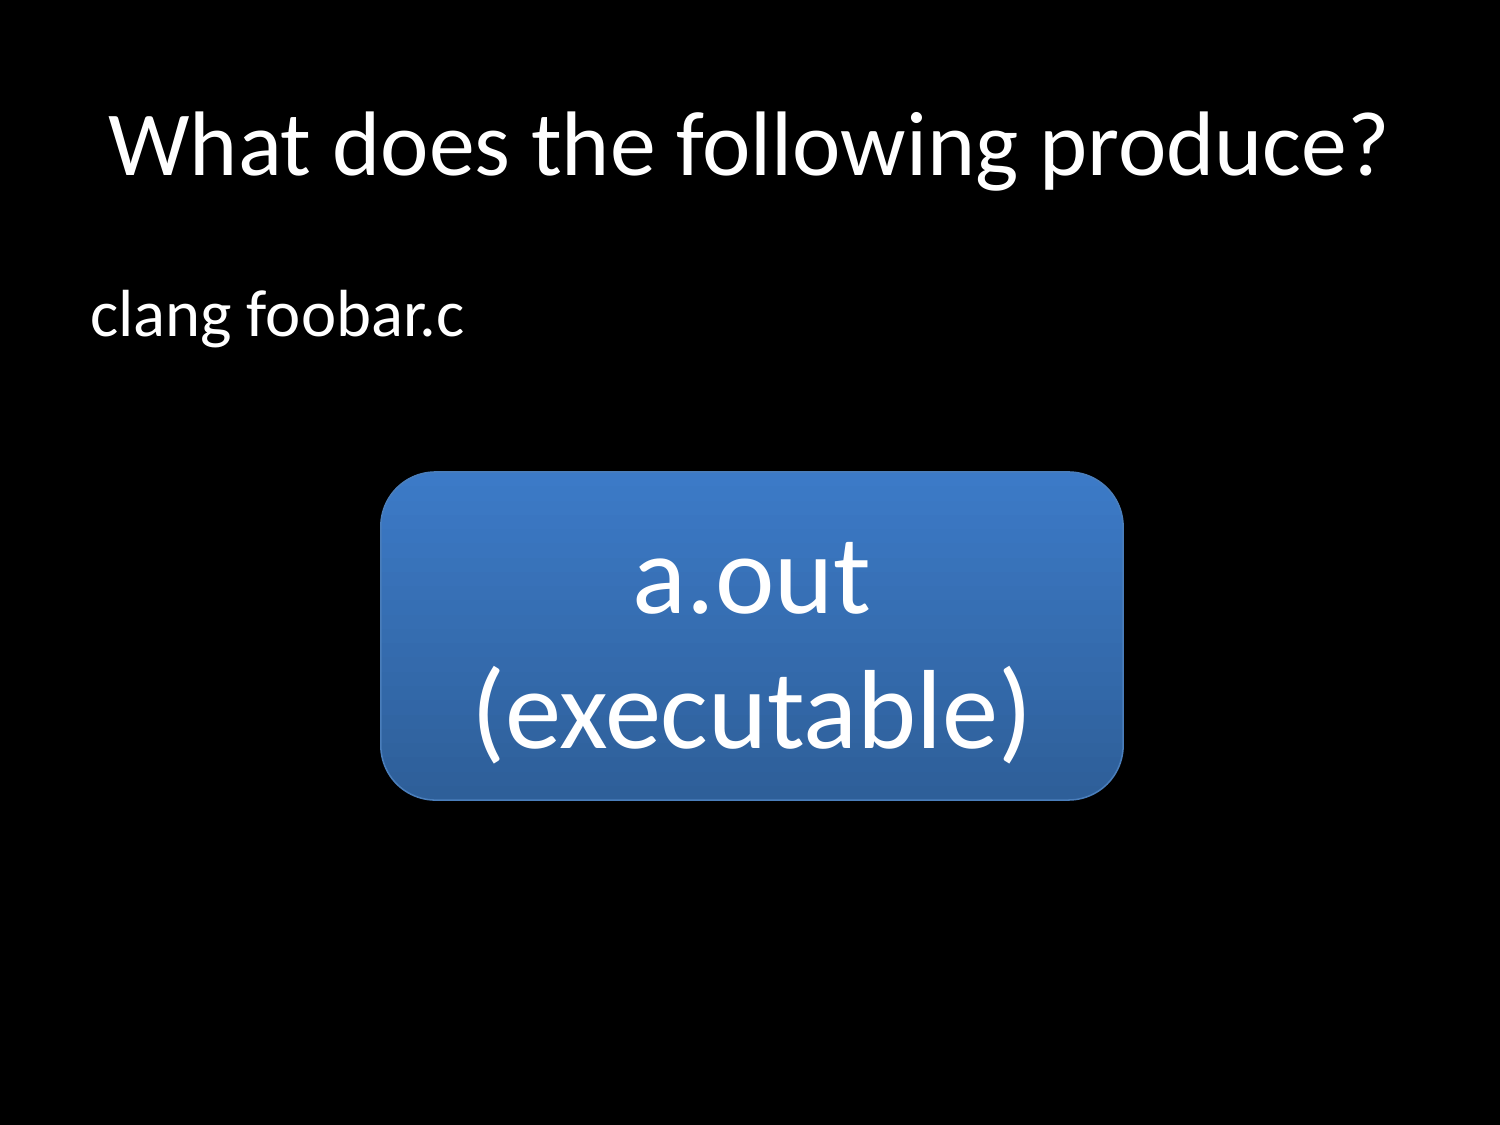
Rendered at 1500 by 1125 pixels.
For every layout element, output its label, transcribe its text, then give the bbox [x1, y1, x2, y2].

list clang foobar.c [75, 262, 1425, 1005]
text_box a.out (executable) [380, 471, 1124, 801]
title What does the following produce? [75, 45, 1425, 233]
